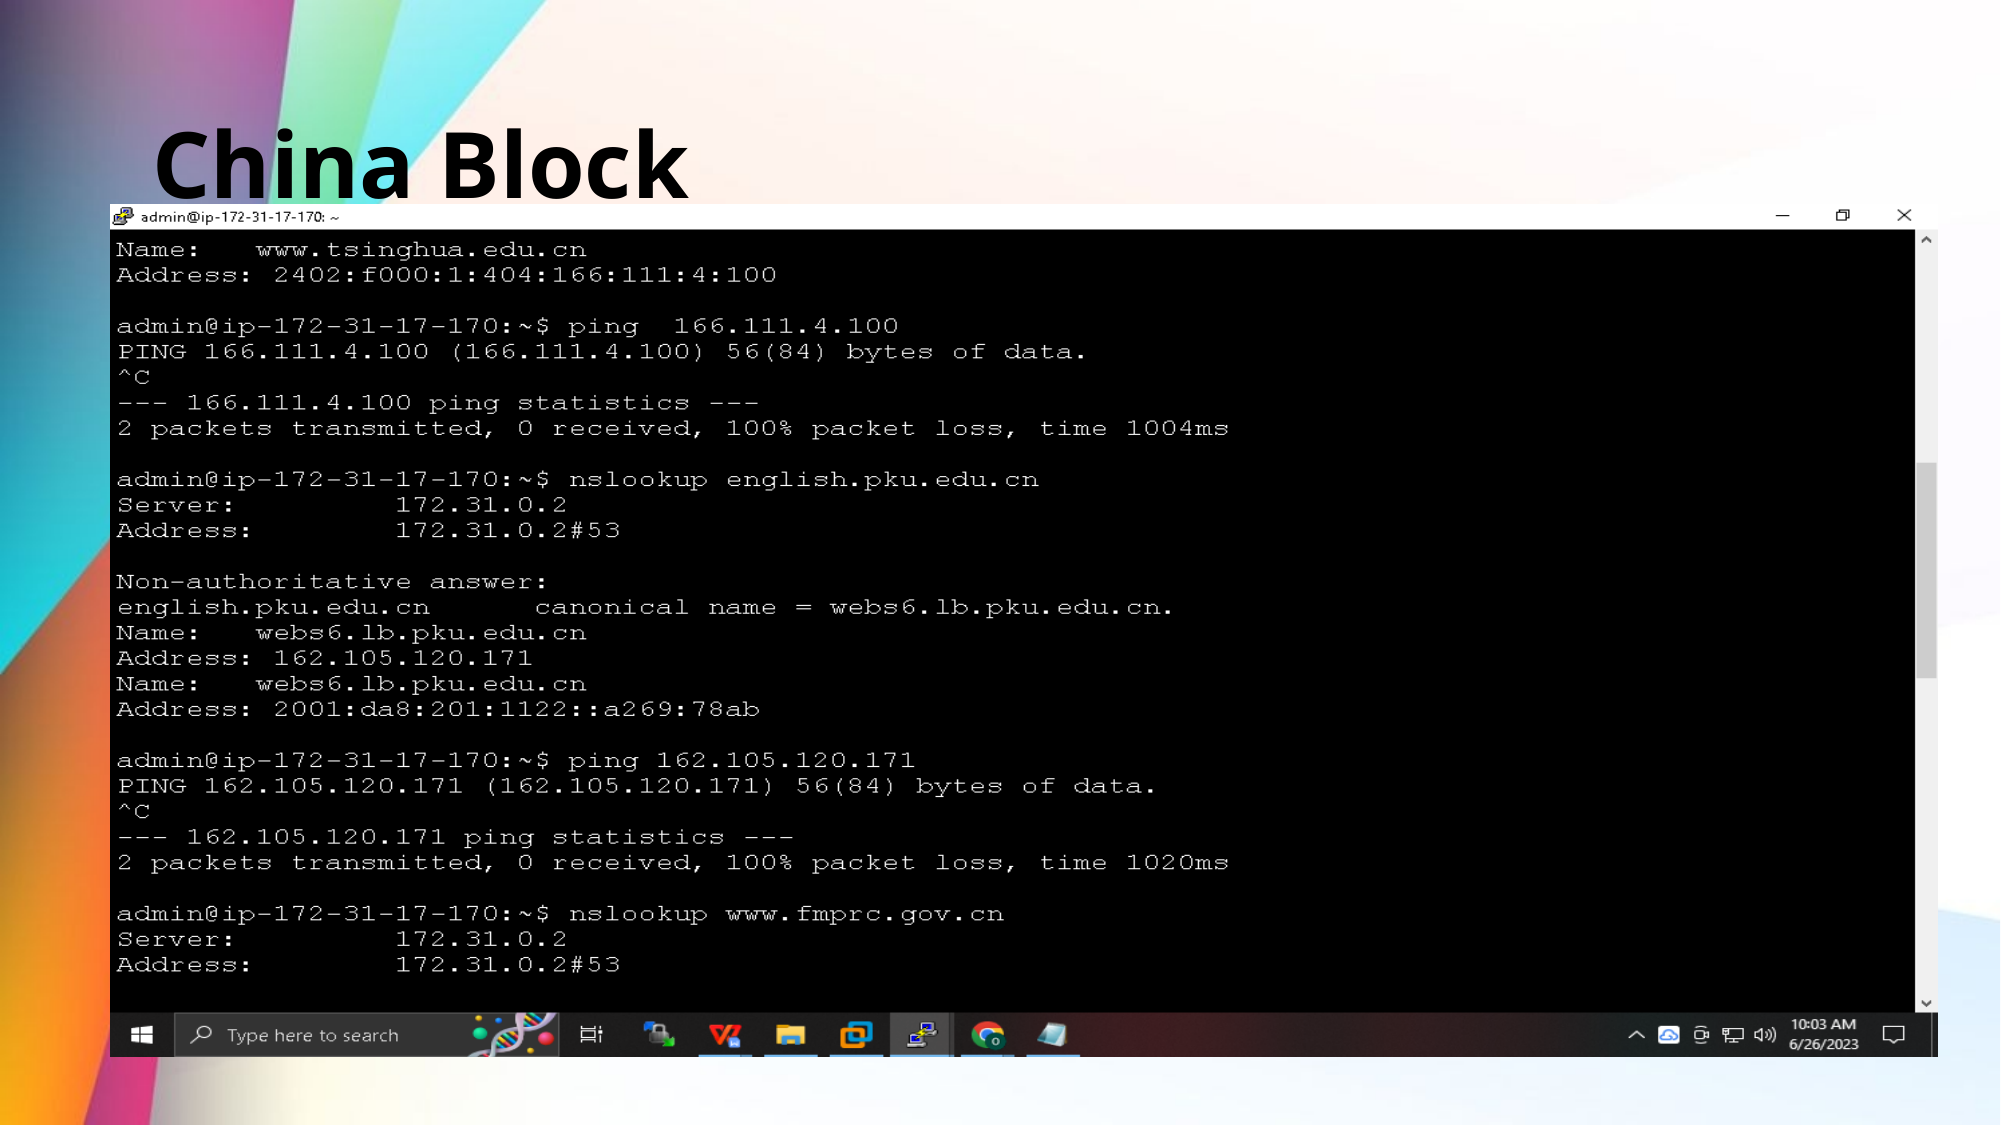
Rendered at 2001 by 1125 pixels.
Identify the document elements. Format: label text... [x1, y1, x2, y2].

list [110, 204, 1938, 1057]
picture [0, 0, 2001, 1125]
title China Block [137, 59, 1863, 204]
